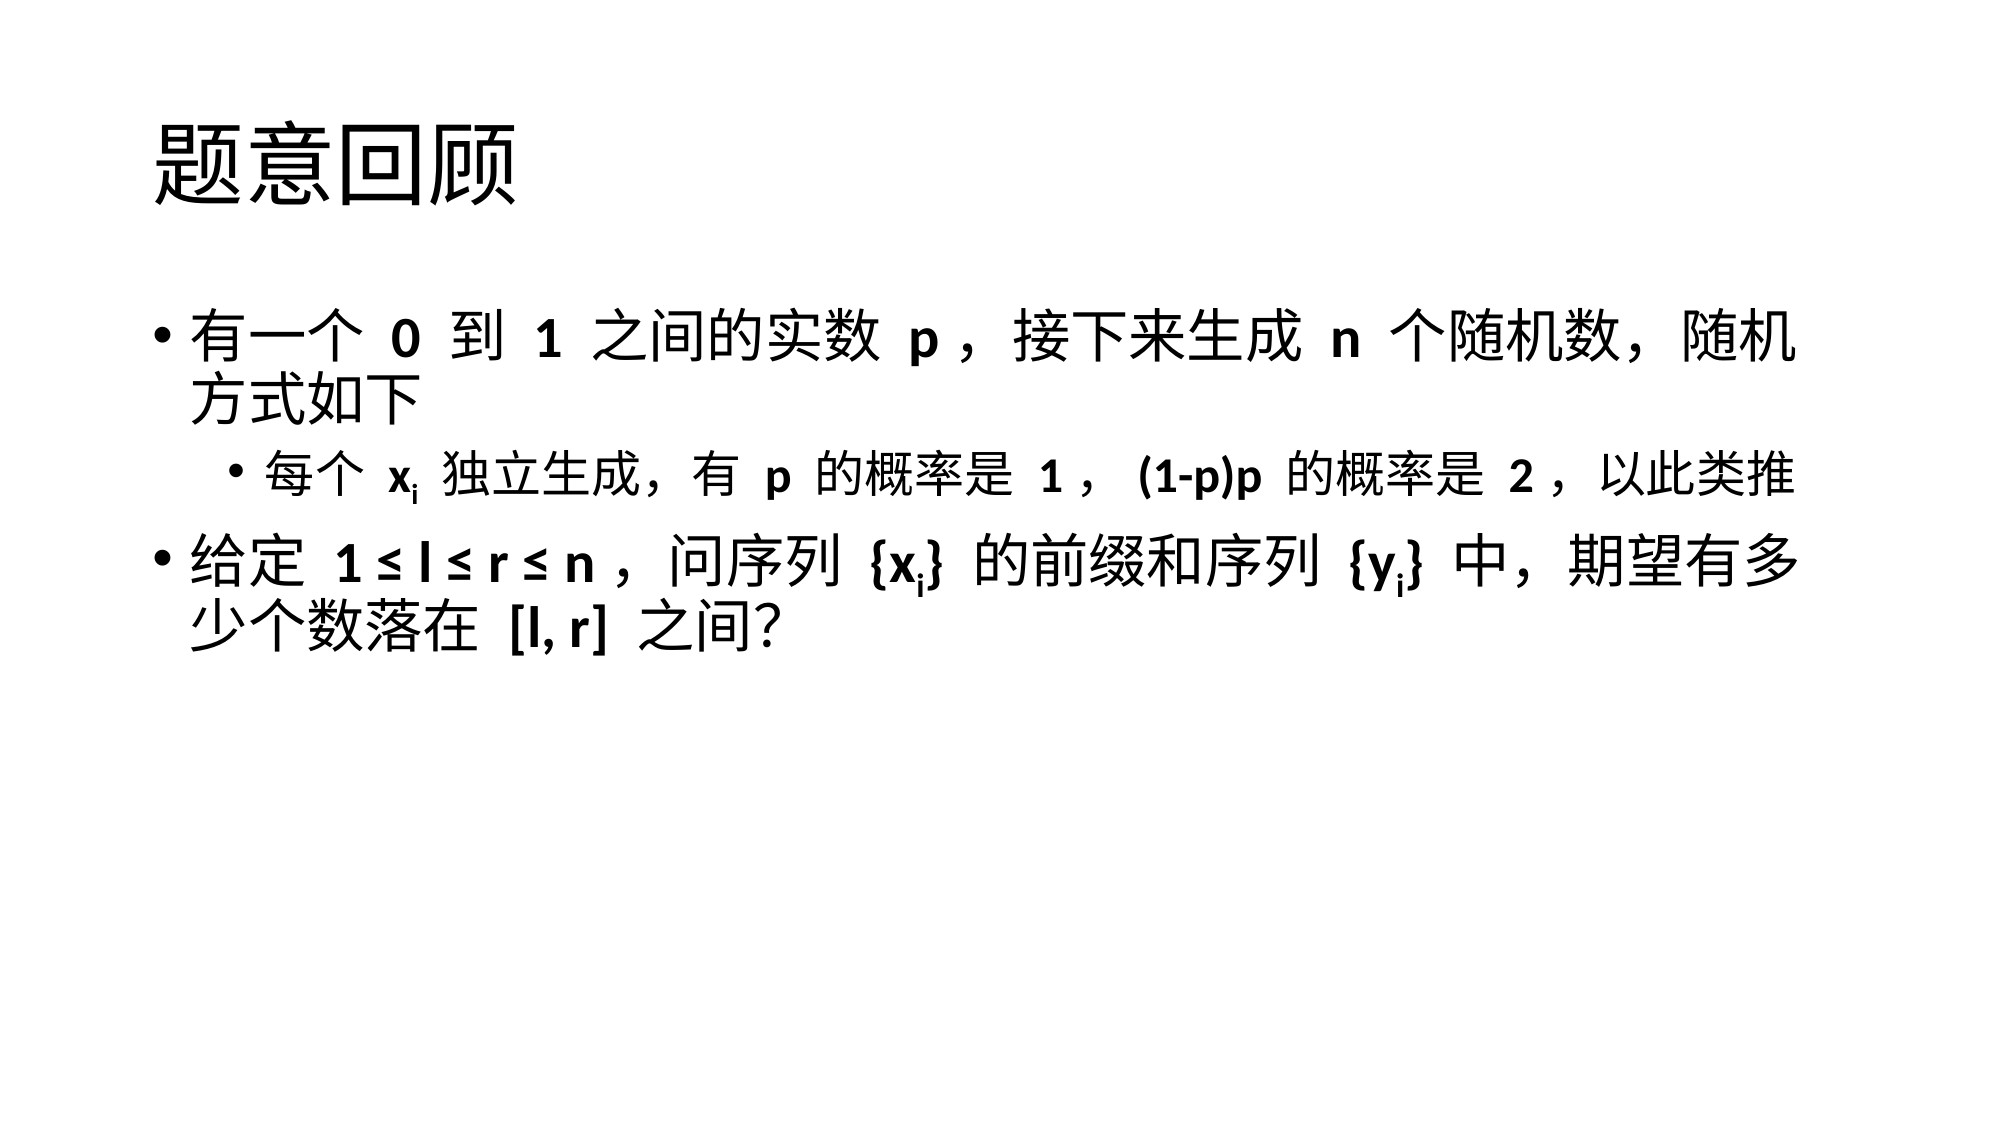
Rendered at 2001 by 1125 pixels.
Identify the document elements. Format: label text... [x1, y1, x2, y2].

list 有一个 0 到 1 之间的实数 p，接下来生成 n 个随机数，随机方式如下 每个 xi 独立生成，有 p 的概率是 1，(1-p)p 的概率是 2，以此类推 给定 1 ≤ l ≤ r ≤ n，问序列 {xi} 的前缀和序列 {yi} 中，期望有多少个数落在 [l, r] 之间？ [137, 299, 1863, 1014]
title 题意回顾 [137, 59, 1863, 278]
